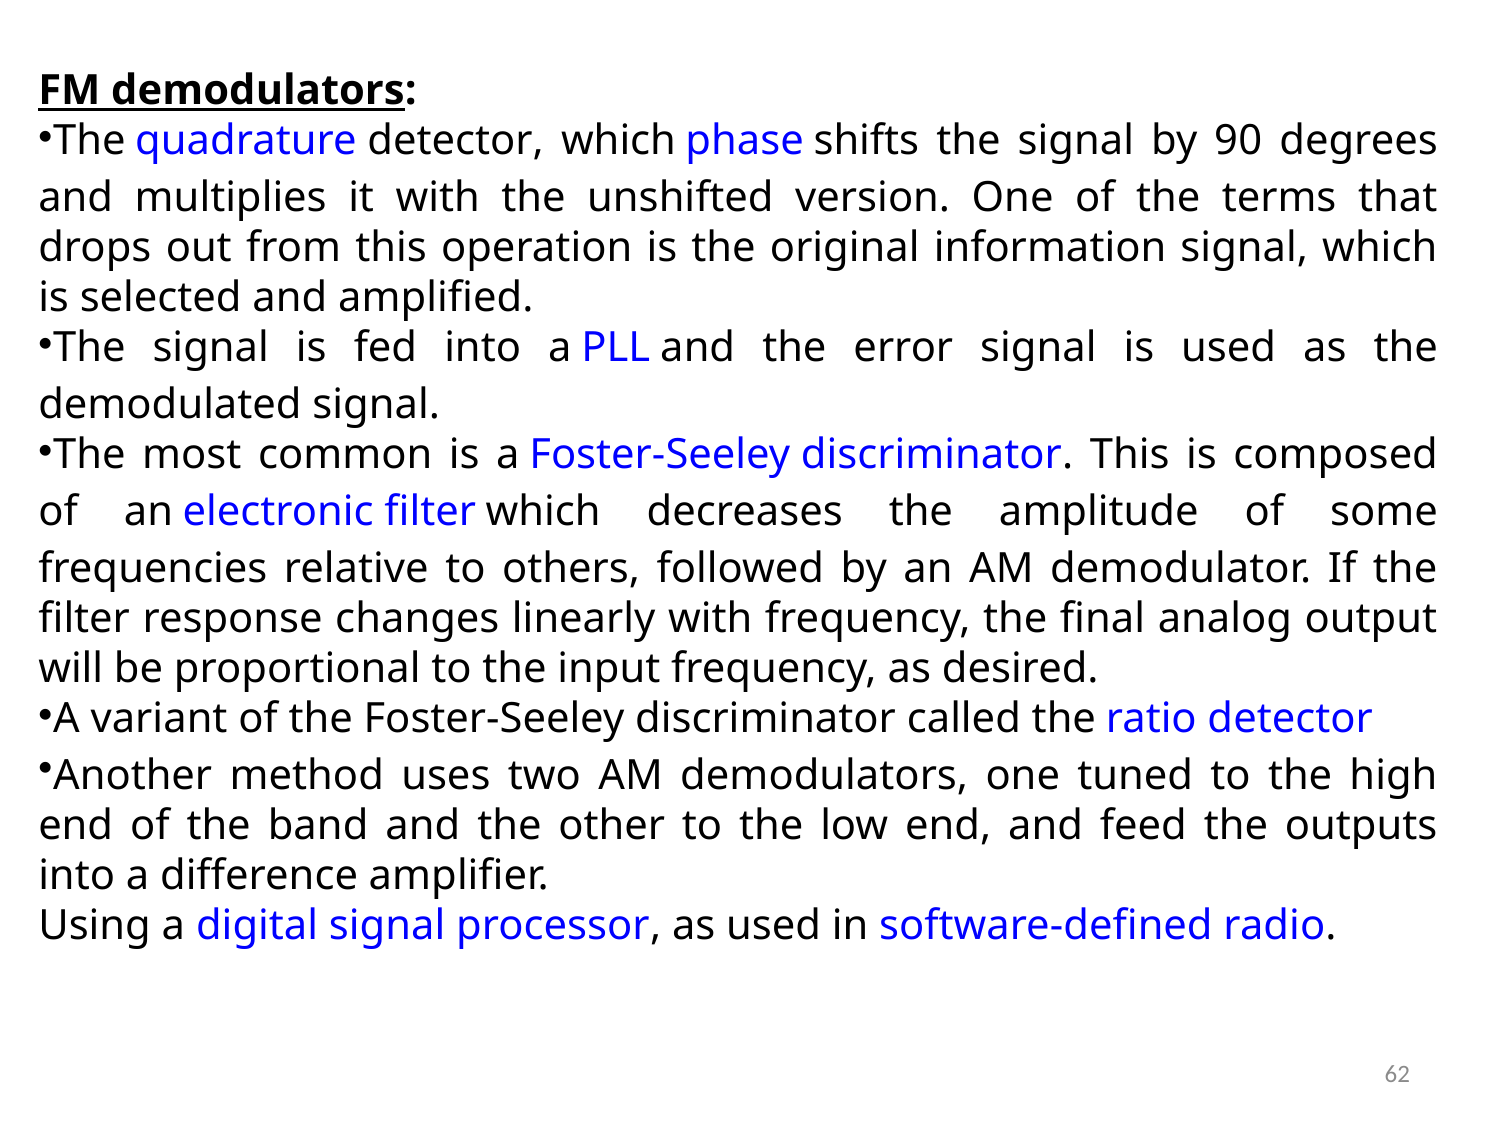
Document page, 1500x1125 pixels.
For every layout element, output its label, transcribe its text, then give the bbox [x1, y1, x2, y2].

slide_number 62 [1074, 1042, 1425, 1103]
text_box FM demodulators: The quadrature detector, which phase shifts the signal by 90 degrees and multiplies it with the unshifted version. One of the terms that drops out from this operation is the original information signal, which is selected and amplified. The signal is fed into a PLL and the error signal is used as the demodulated signal. The most common is a Foster-Seeley discriminator. This is composed of an electronic filter which decreases the amplitude of some frequencies relative to others, followed by an AM demodulator. If the filter response changes linearly with frequency, the final analog output will be proportional to the input frequency, as desired. A variant of the Foster-Seeley discriminator called the ratio detector Another method uses two AM demodulators, one tuned to the high end of the band and the other to the low end, and feed the outputs into a difference amplifier. Using a digital signal processor, as used in software-defined radio. [23, 55, 1454, 963]
